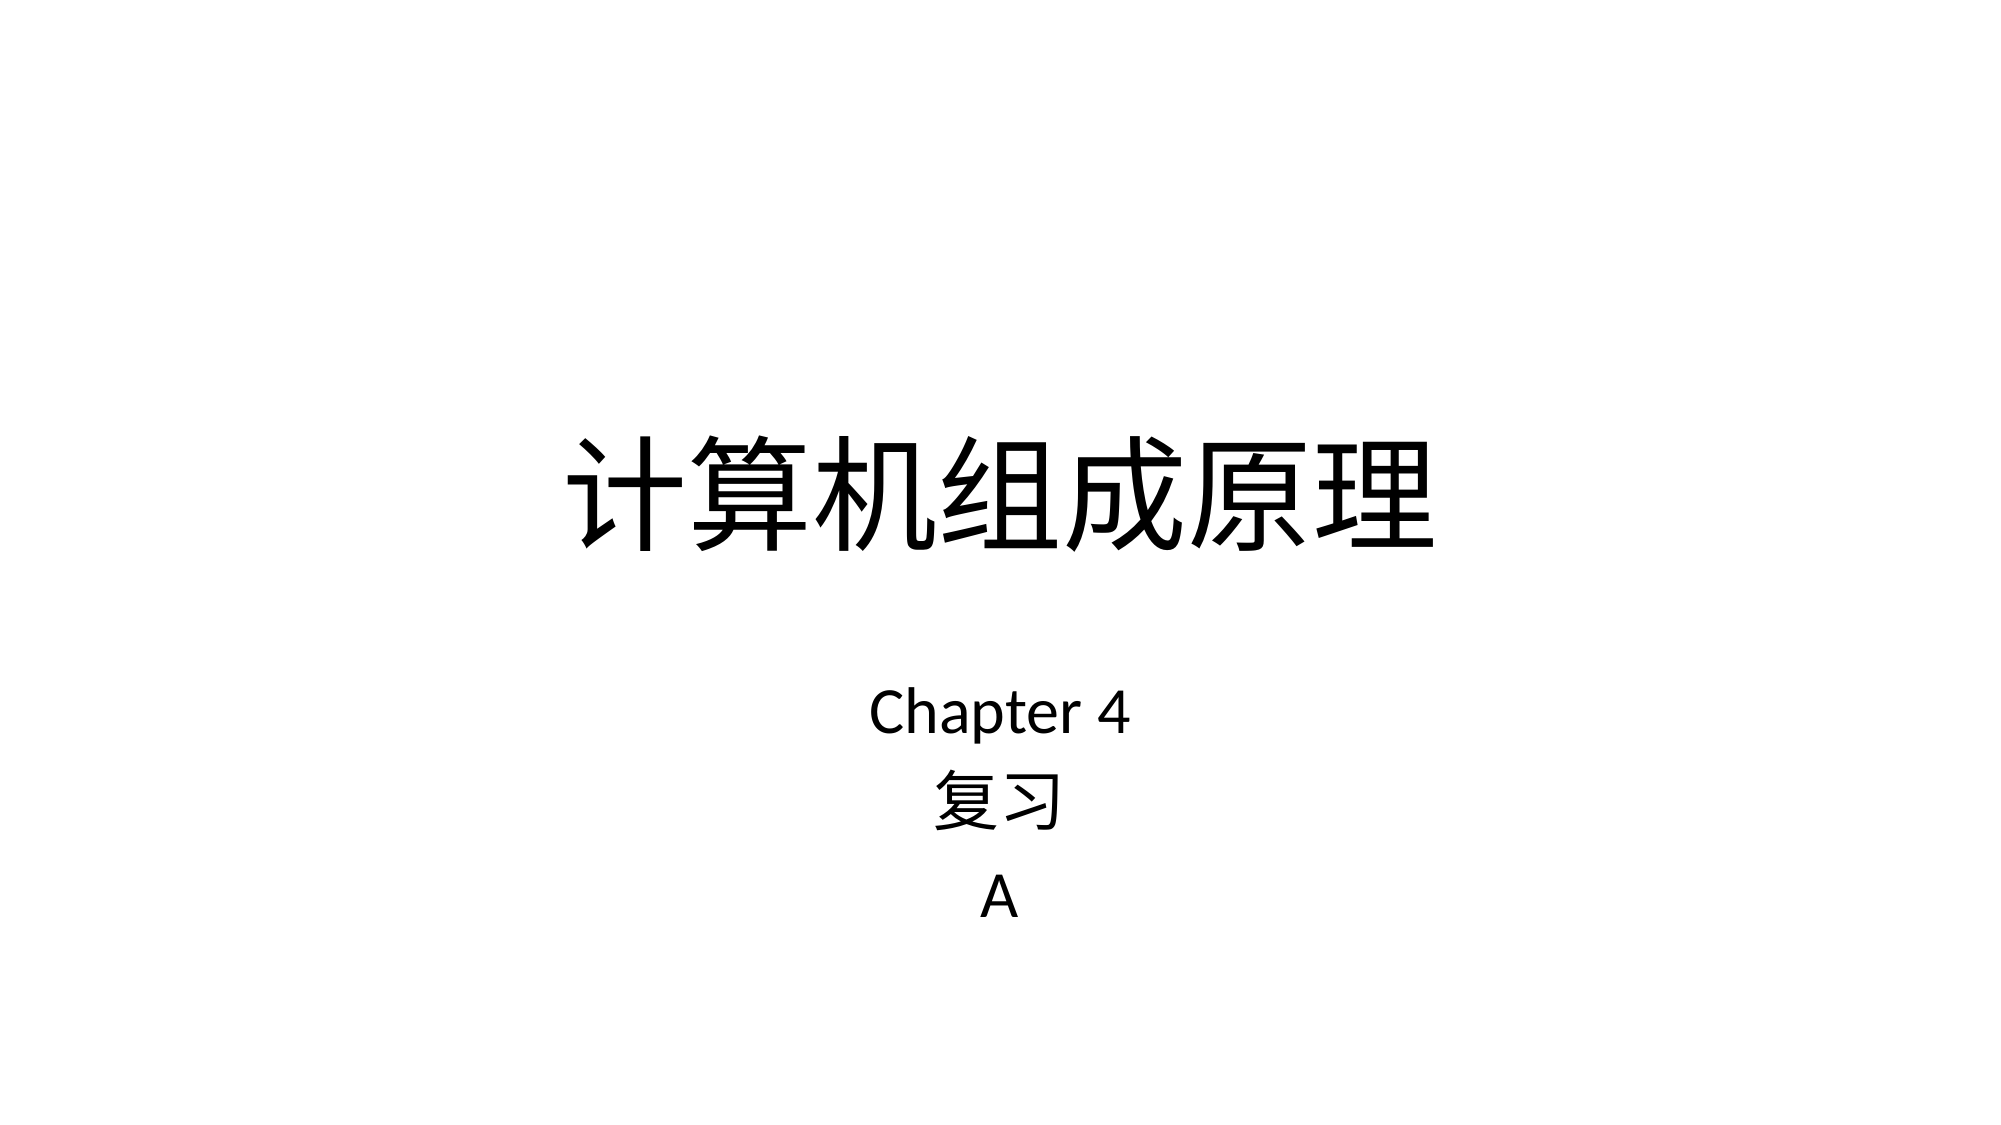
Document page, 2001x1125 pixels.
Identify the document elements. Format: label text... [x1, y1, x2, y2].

title 计算机组成原理 [249, 184, 1750, 576]
subtitle Chapter 4 复习 A [249, 669, 1750, 941]
